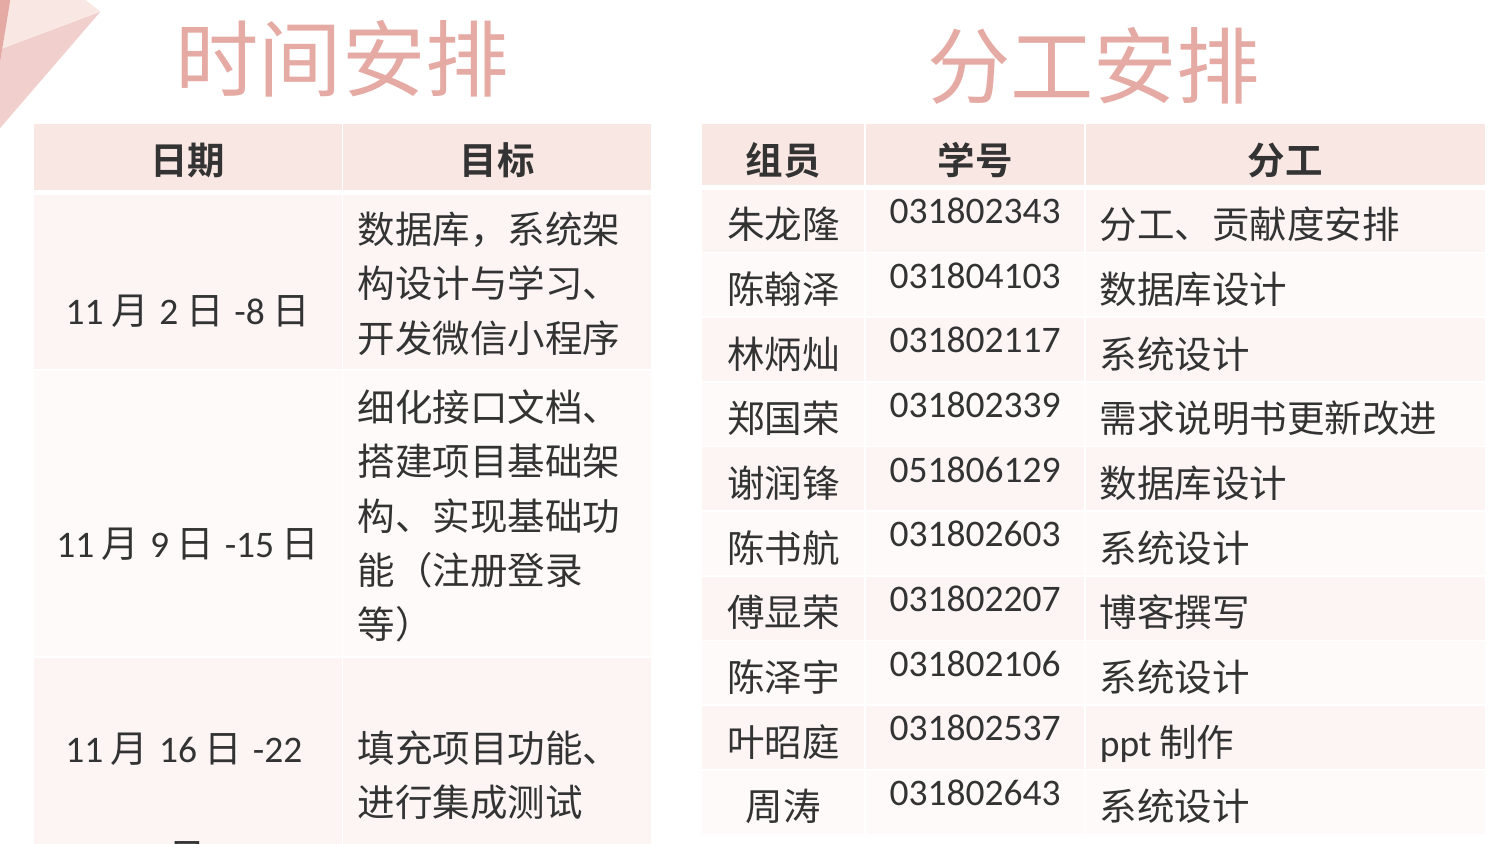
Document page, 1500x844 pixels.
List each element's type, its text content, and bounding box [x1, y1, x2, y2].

table_cell 周涛 [702, 771, 864, 834]
table_cell ppt制作 [1086, 706, 1485, 769]
table_cell 叶昭庭 [702, 706, 864, 769]
table_cell 分工、贡献度安排 [1086, 190, 1485, 252]
table_cell 陈泽宇 [702, 641, 864, 704]
table_cell 11月16日-22日 [34, 658, 342, 844]
table_cell 031802603 [866, 512, 1084, 575]
table_header 组员 [702, 124, 864, 185]
text_box 时间安排 [160, 0, 524, 115]
table_cell 数据库设计 [1086, 253, 1485, 316]
table_cell 傅显荣 [702, 577, 864, 640]
table_cell 林炳灿 [702, 318, 864, 381]
table_cell 031802339 [866, 383, 1084, 446]
table_cell 11月9日-15日 [34, 371, 342, 656]
table_cell 陈书航 [702, 512, 864, 575]
table_cell 系统设计 [1086, 318, 1485, 381]
table_header 日期 [34, 124, 342, 190]
table_cell 系统设计 [1086, 771, 1485, 834]
table_cell 031802117 [866, 318, 1084, 381]
table_header 学号 [866, 124, 1084, 185]
table_cell 051806129 [866, 447, 1084, 510]
table_cell 031802643 [866, 771, 1084, 834]
table_cell 数据库，系统架构设计与学习、开发微信小程序 [343, 195, 651, 369]
table_cell 数据库设计 [1086, 447, 1485, 510]
table_cell 系统设计 [1086, 641, 1485, 704]
table_cell 11月2日-8日 [34, 195, 342, 369]
table_cell 郑国荣 [702, 383, 864, 446]
table_cell 填充项目功能、进行集成测试 [343, 658, 651, 844]
table_cell 031802106 [866, 641, 1084, 704]
table_cell 朱龙隆 [702, 190, 864, 252]
table_cell 细化接口文档、搭建项目基础架构、实现基础功能（注册登录等） [343, 371, 651, 656]
table_cell 031802537 [866, 706, 1084, 769]
table_cell 需求说明书更新改进 [1086, 383, 1485, 446]
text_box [0, 0, 101, 131]
table_cell 031804103 [866, 253, 1084, 316]
table_cell 031802343 [866, 190, 1084, 252]
table_cell 031802207 [866, 577, 1084, 640]
table_header 分工 [1086, 124, 1485, 185]
table_cell 系统设计 [1086, 512, 1485, 575]
table_cell 博客撰写 [1086, 577, 1485, 640]
table_cell 陈翰泽 [702, 253, 864, 316]
table_header 目标 [343, 124, 651, 190]
text_box 分工安排 [912, 7, 1275, 122]
table_cell 谢润锋 [702, 447, 864, 510]
